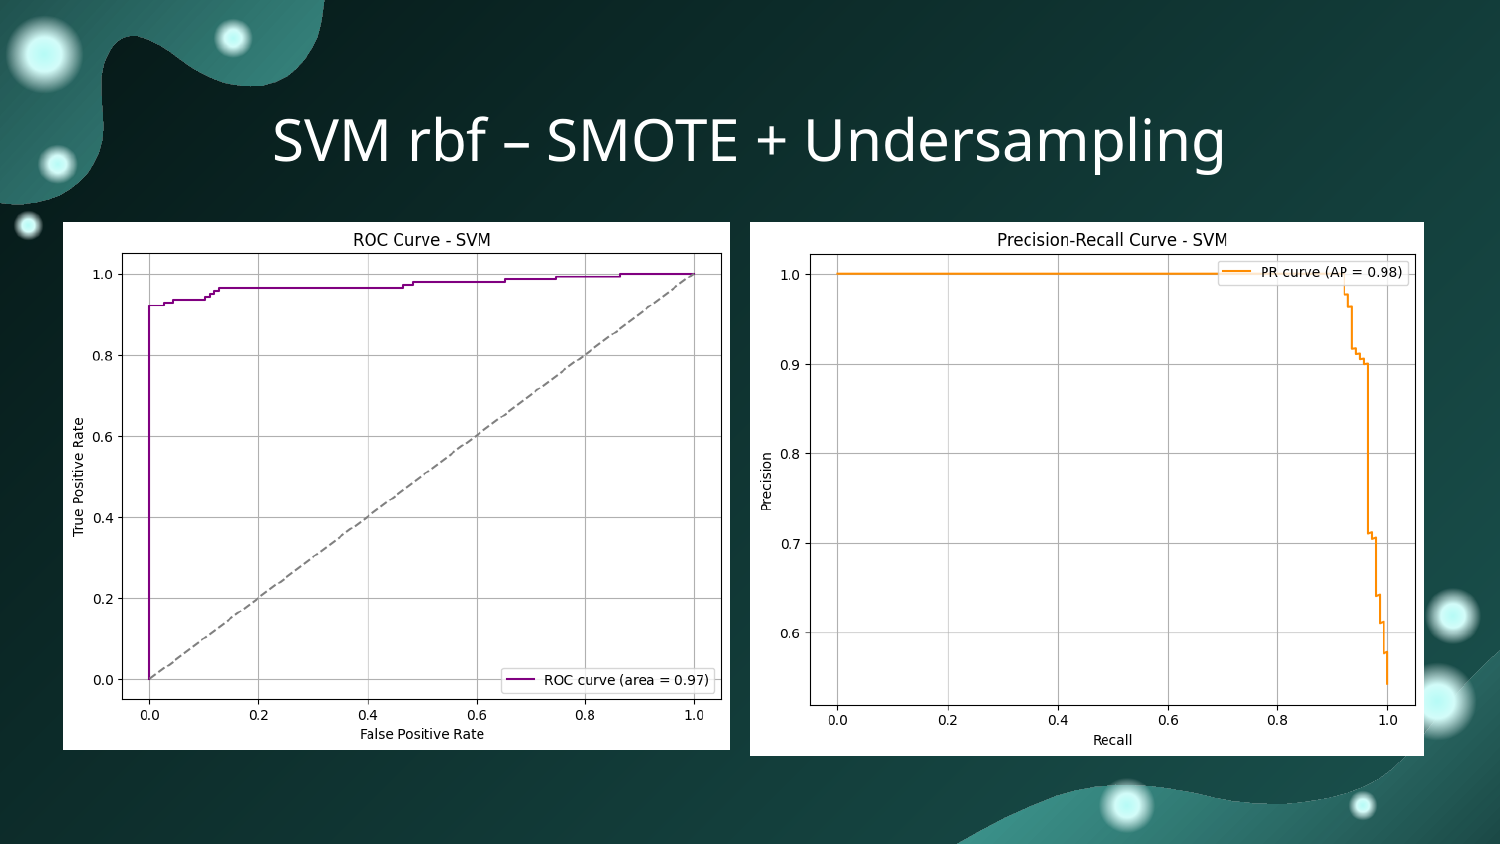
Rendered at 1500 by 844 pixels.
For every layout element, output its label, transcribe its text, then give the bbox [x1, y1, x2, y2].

title SVM rbf – SMOTE + Undersampling [118, 88, 1382, 183]
picture [749, 222, 1424, 756]
picture [62, 221, 730, 750]
